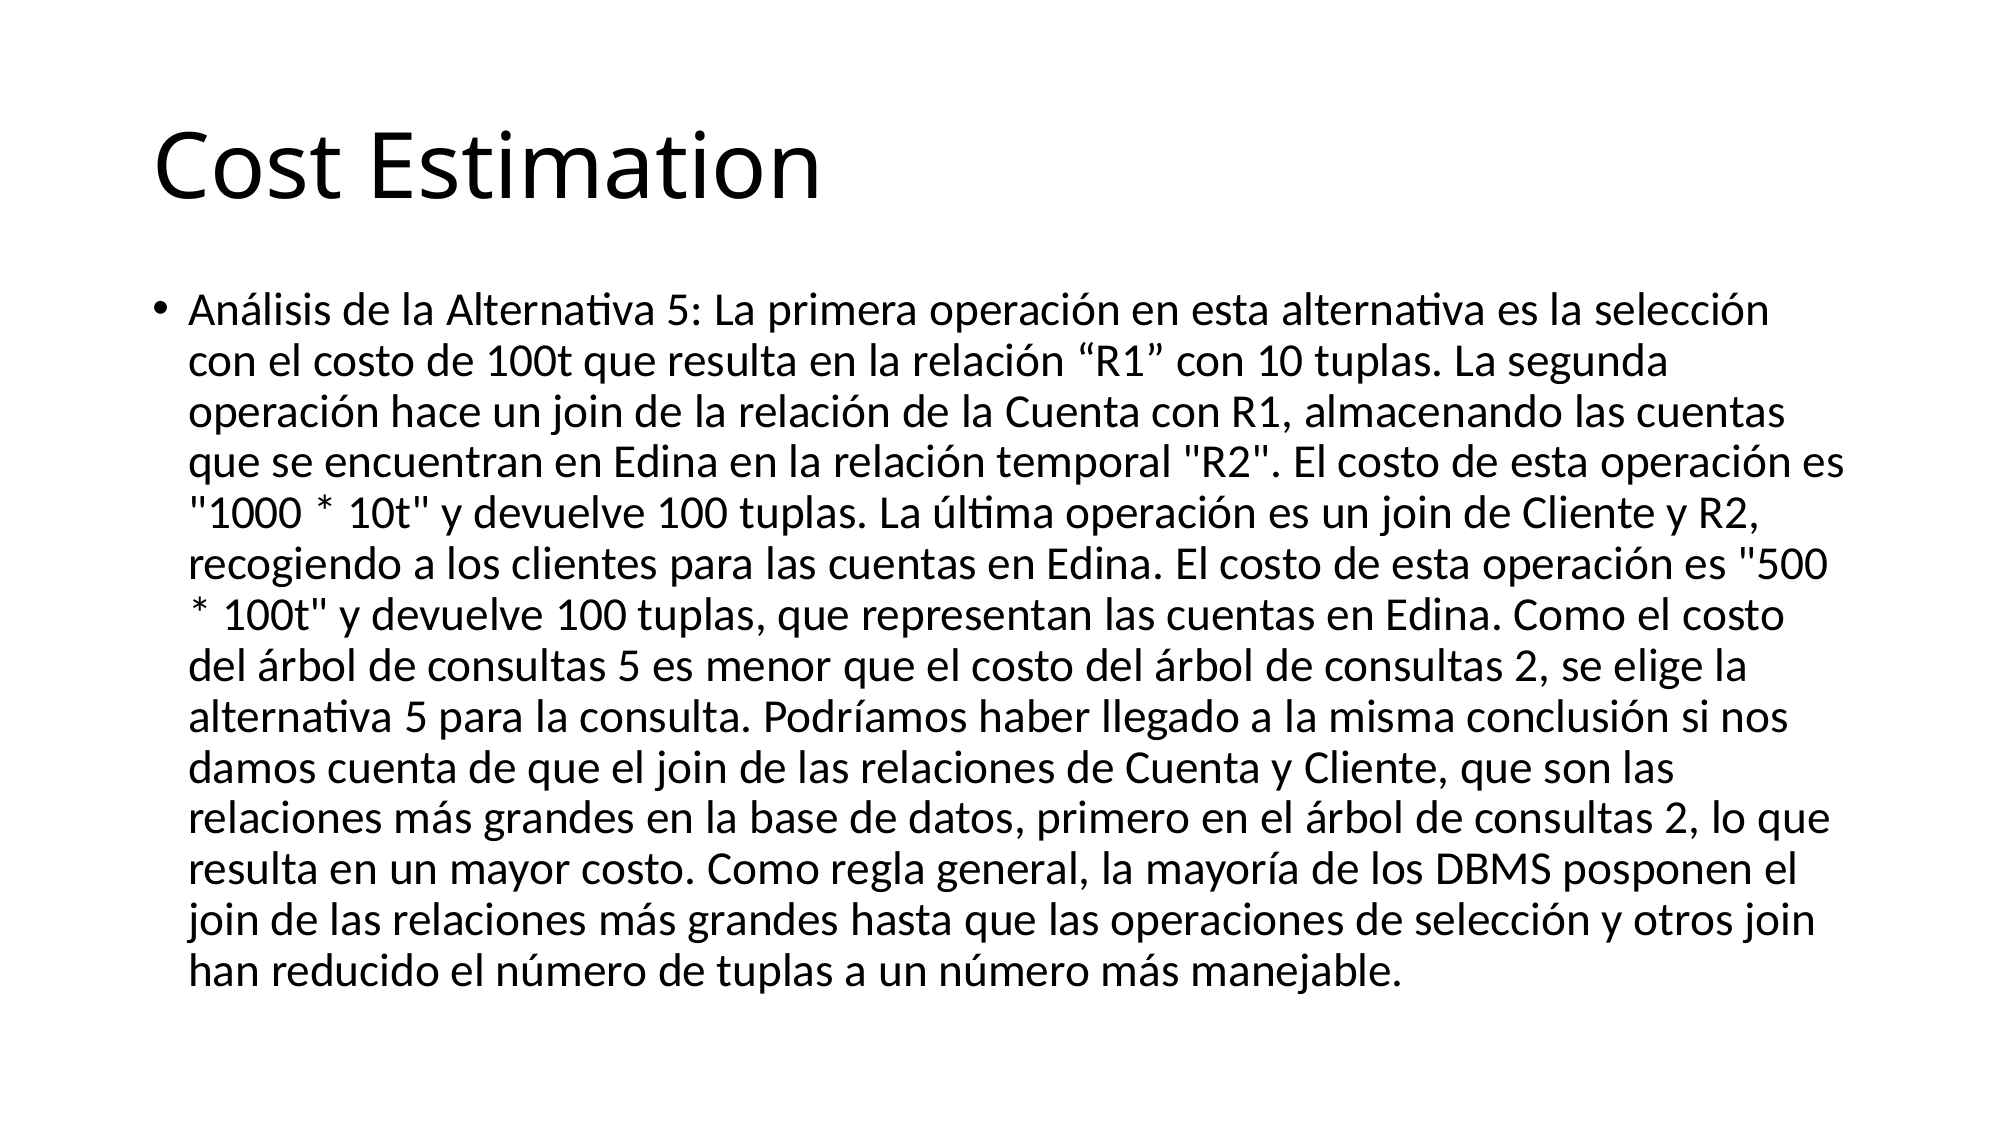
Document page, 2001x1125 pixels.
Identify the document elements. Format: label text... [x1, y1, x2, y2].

list Análisis de la Alternativa 5: La primera operación en esta alternativa es la selección con el costo de 100t que resulta en la relación “R1” con 10 tuplas. La segunda operación hace un join de la relación de la Cuenta con R1, almacenando las cuentas que se encuentran en Edina en la relación temporal "R2". El costo de esta operación es "1000 * 10t" y devuelve 100 tuplas. La última operación es un join de Cliente y R2, recogiendo a los clientes para las cuentas en Edina. El costo de esta operación es "500 * 100t" y devuelve 100 tuplas, que representan las cuentas en Edina. Como el costo del árbol de consultas 5 es menor que el costo del árbol de consultas 2, se elige la alternativa 5 para la consulta. Podríamos haber llegado a la misma conclusión si nos damos cuenta de que el join de las relaciones de Cuenta y Cliente, que son las relaciones más grandes en la base de datos, primero en el árbol de consultas 2, lo que resulta en un mayor costo. Como regla general, la mayoría de los DBMS posponen el join de las relaciones más grandes hasta que las operaciones de selección y otros join han reducido el número de tuplas a un número más manejable. [137, 277, 1863, 1014]
title Cost Estimation [137, 59, 1863, 277]
